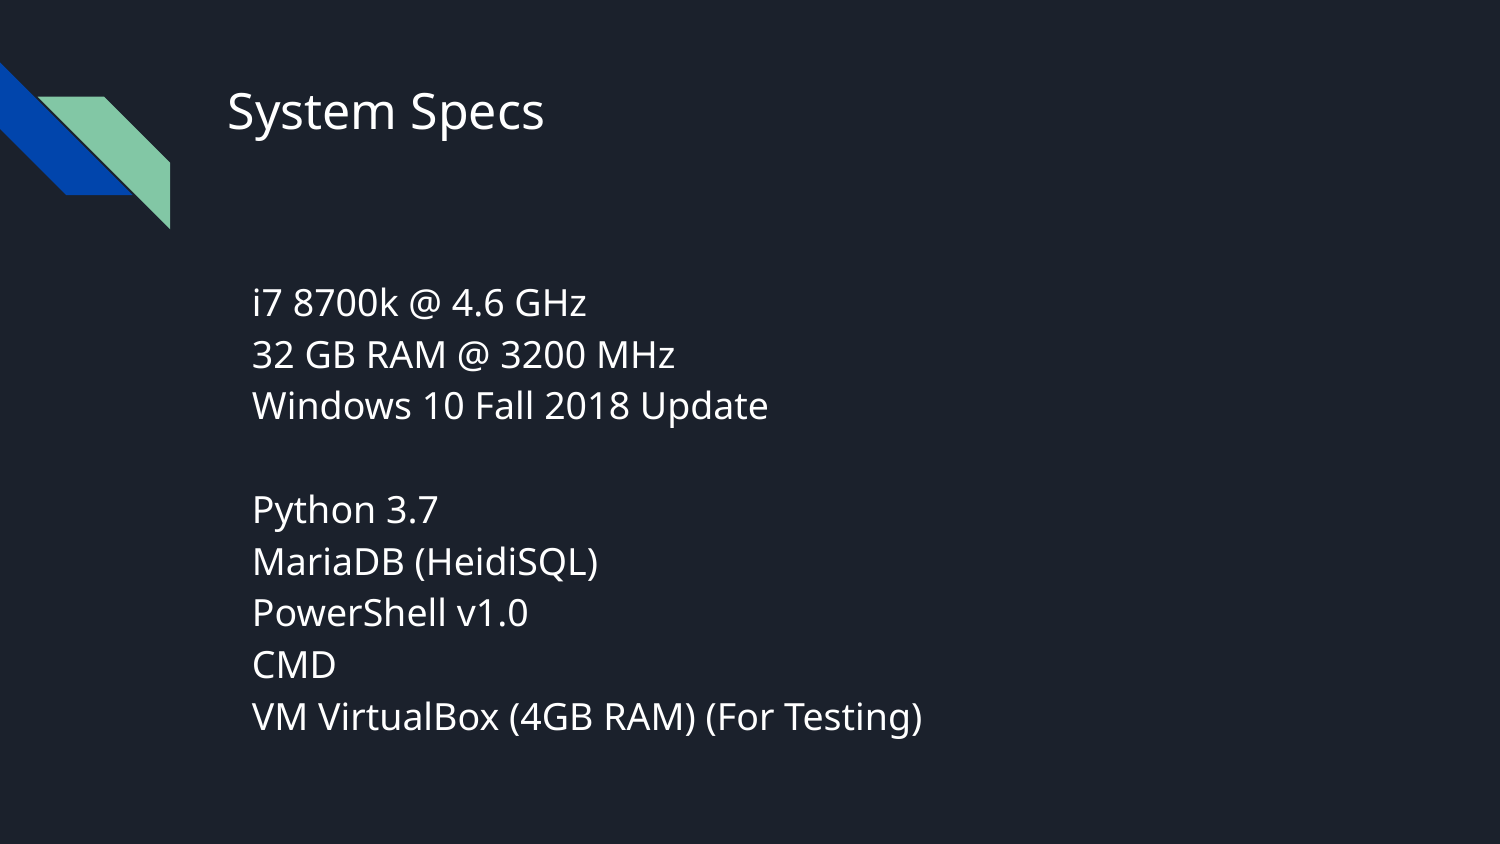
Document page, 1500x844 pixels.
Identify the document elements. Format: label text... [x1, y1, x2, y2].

title System Specs [212, 64, 1368, 215]
list i7 8700k @ 4.6 GHz 32 GB RAM @ 3200 MHz Windows 10 Fall 2018 Update Python 3.7 MariaDB (HeidiSQL) PowerShell v1.0 CMD VM VirtualBox (4GB RAM) (For Testing) [212, 257, 1368, 735]
